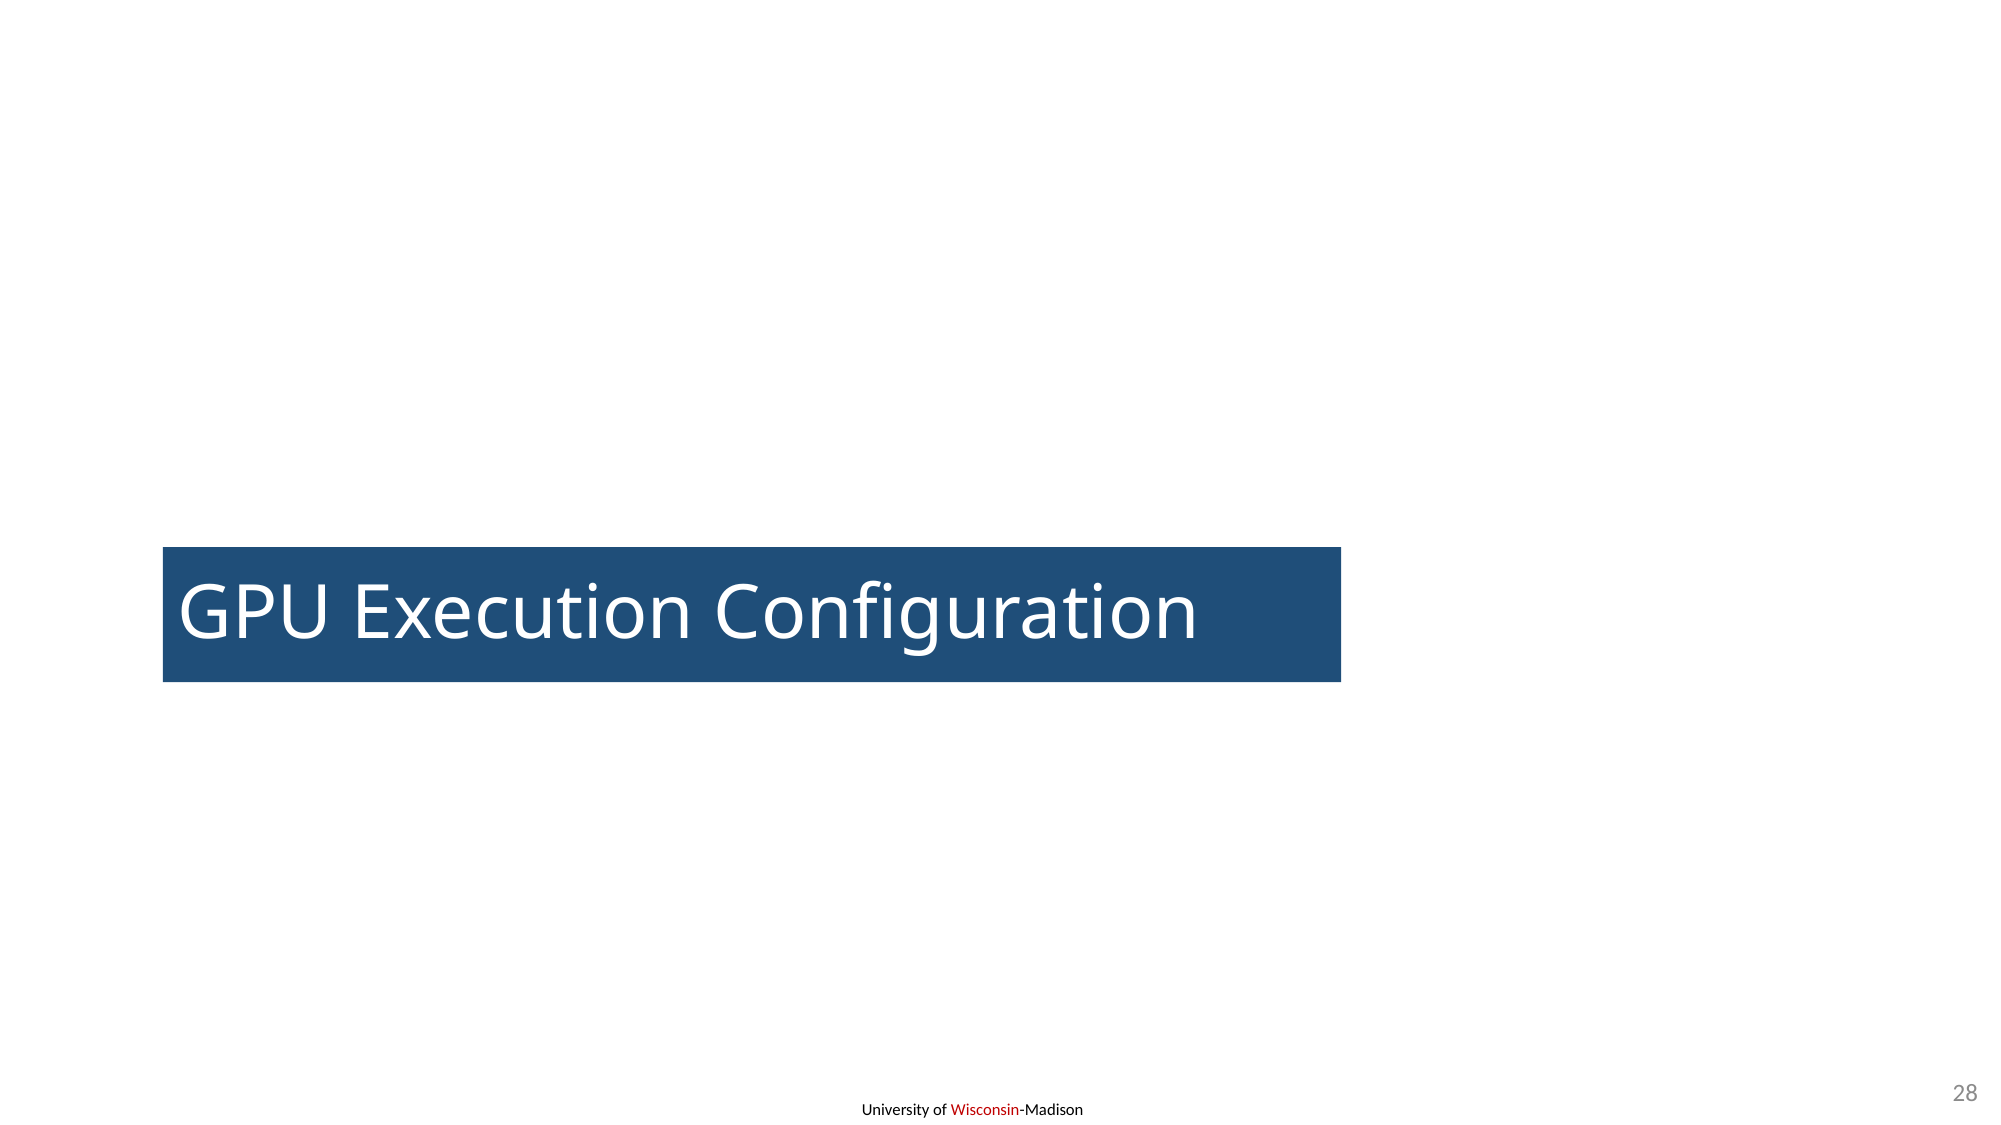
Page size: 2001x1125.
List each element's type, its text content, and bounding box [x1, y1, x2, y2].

title GPU Execution Configuration [162, 547, 1342, 683]
slide_number 28 [1879, 1069, 1994, 1114]
